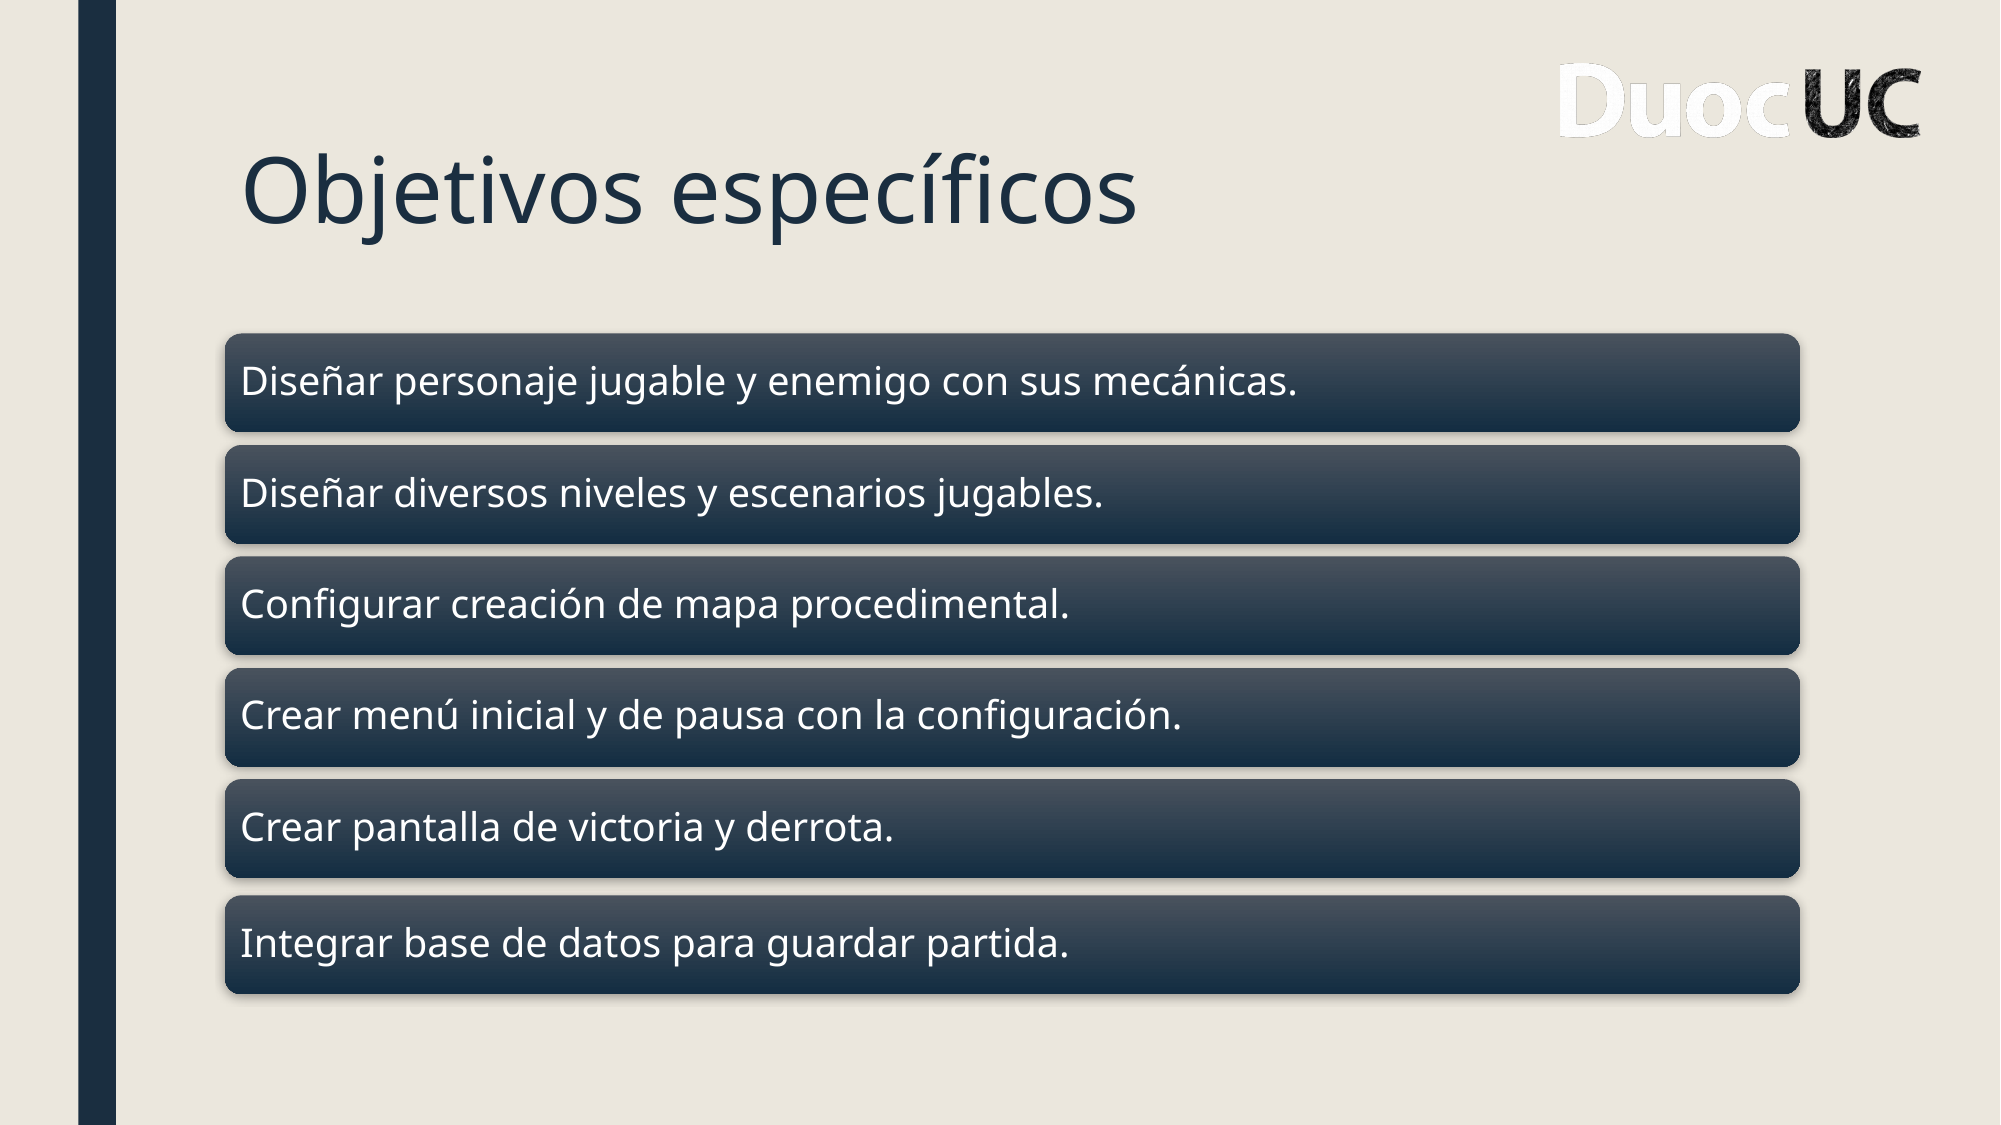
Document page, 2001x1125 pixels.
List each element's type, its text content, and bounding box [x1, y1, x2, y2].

title Objetivos específicos [225, 138, 1499, 294]
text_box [224, 333, 1801, 995]
picture [1559, 63, 1921, 139]
